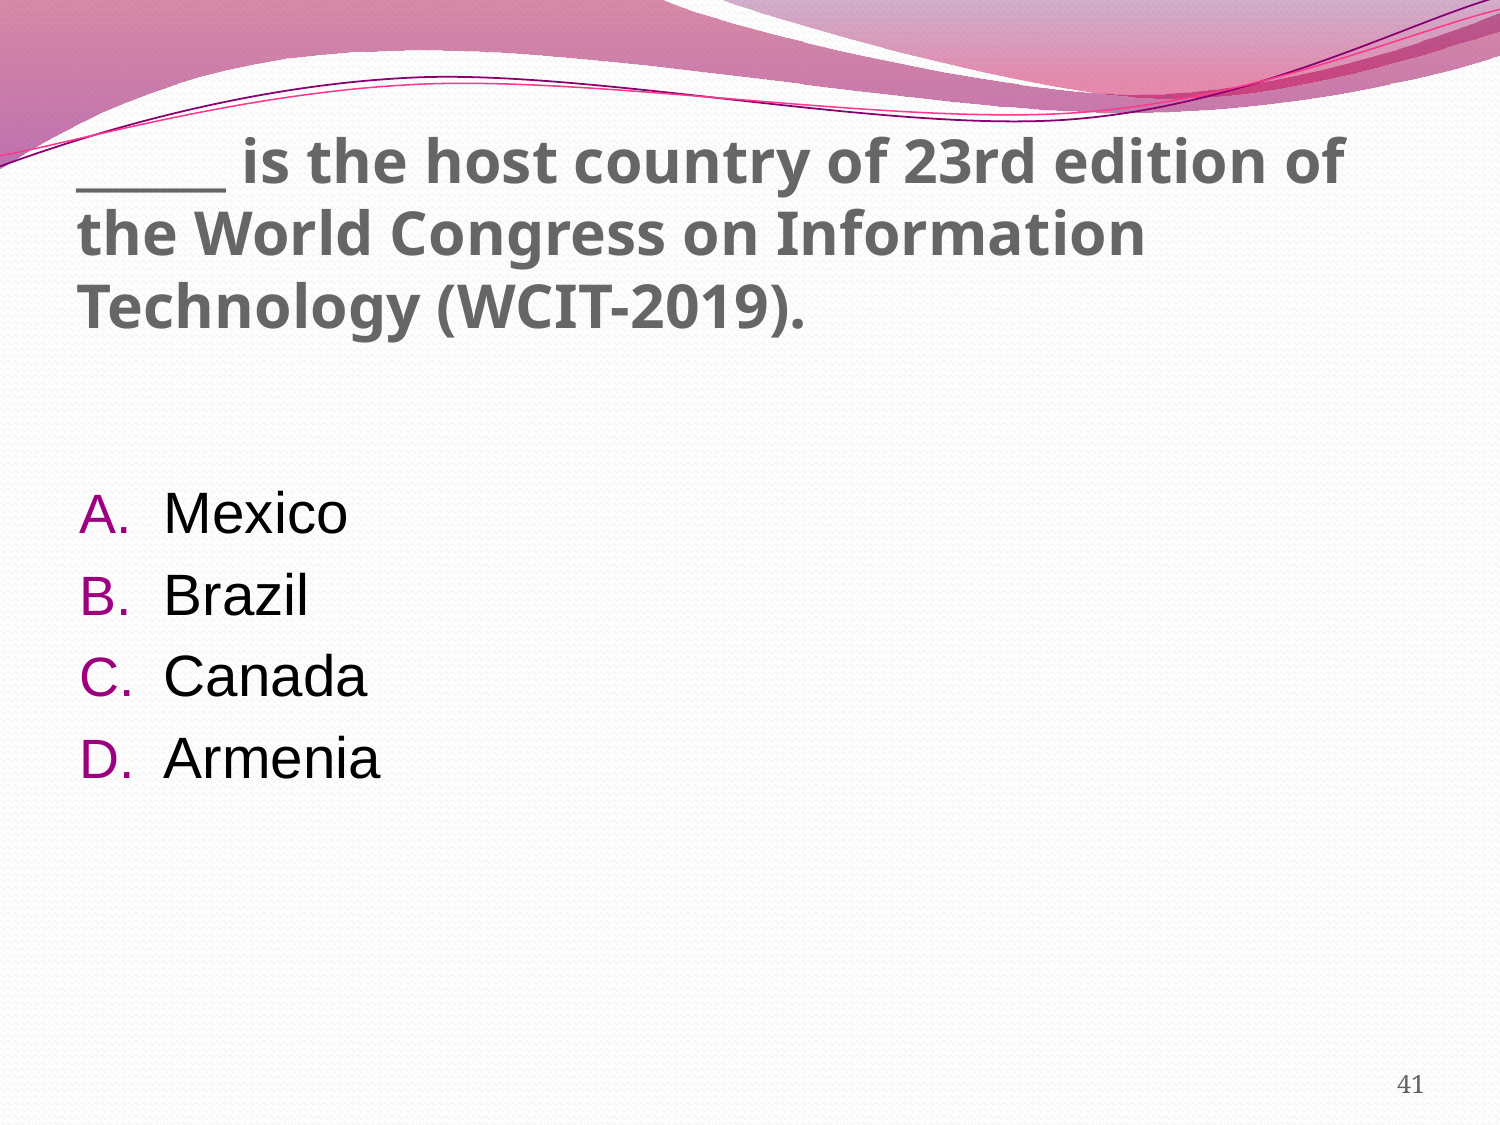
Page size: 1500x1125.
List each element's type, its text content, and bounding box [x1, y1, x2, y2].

list Mexico Brazil Canada Armenia [64, 468, 1415, 1071]
title ______ is the host country of 23rd edition of the World Congress on Information Technology (WCIT-2019). [76, 113, 1425, 443]
slide_number 41 [1299, 1042, 1425, 1103]
